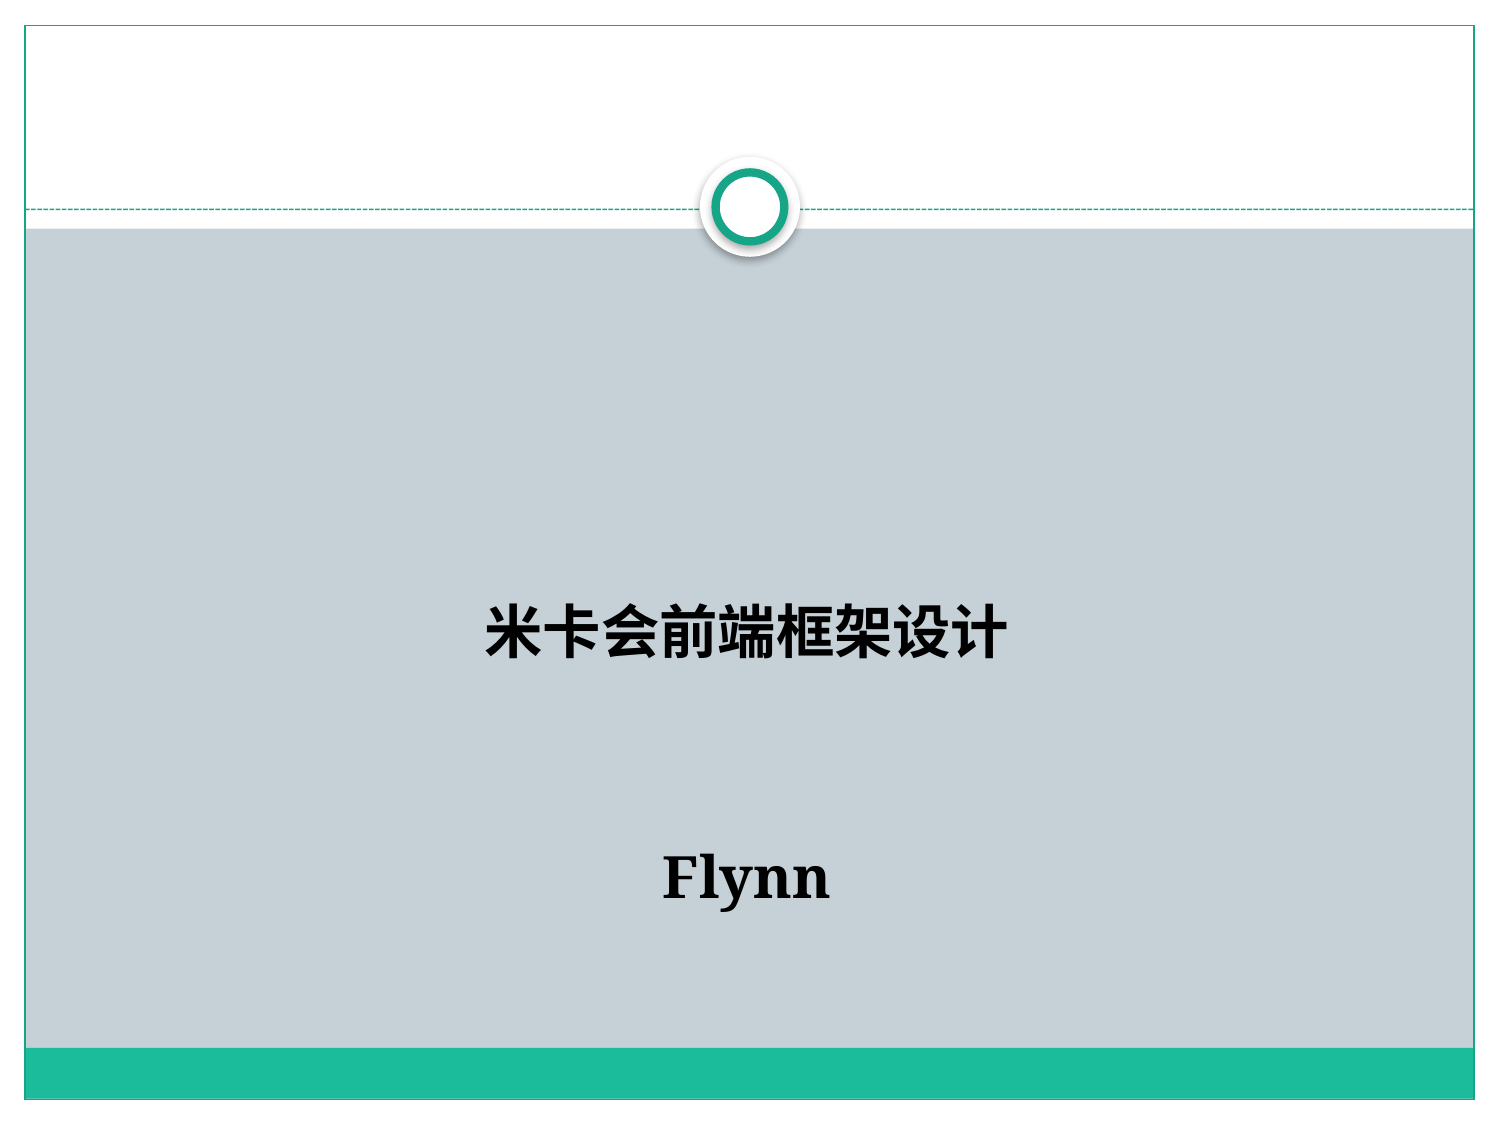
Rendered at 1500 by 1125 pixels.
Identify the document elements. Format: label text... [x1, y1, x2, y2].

list 米卡会前端框架设计 Flynn [49, 250, 1445, 1001]
